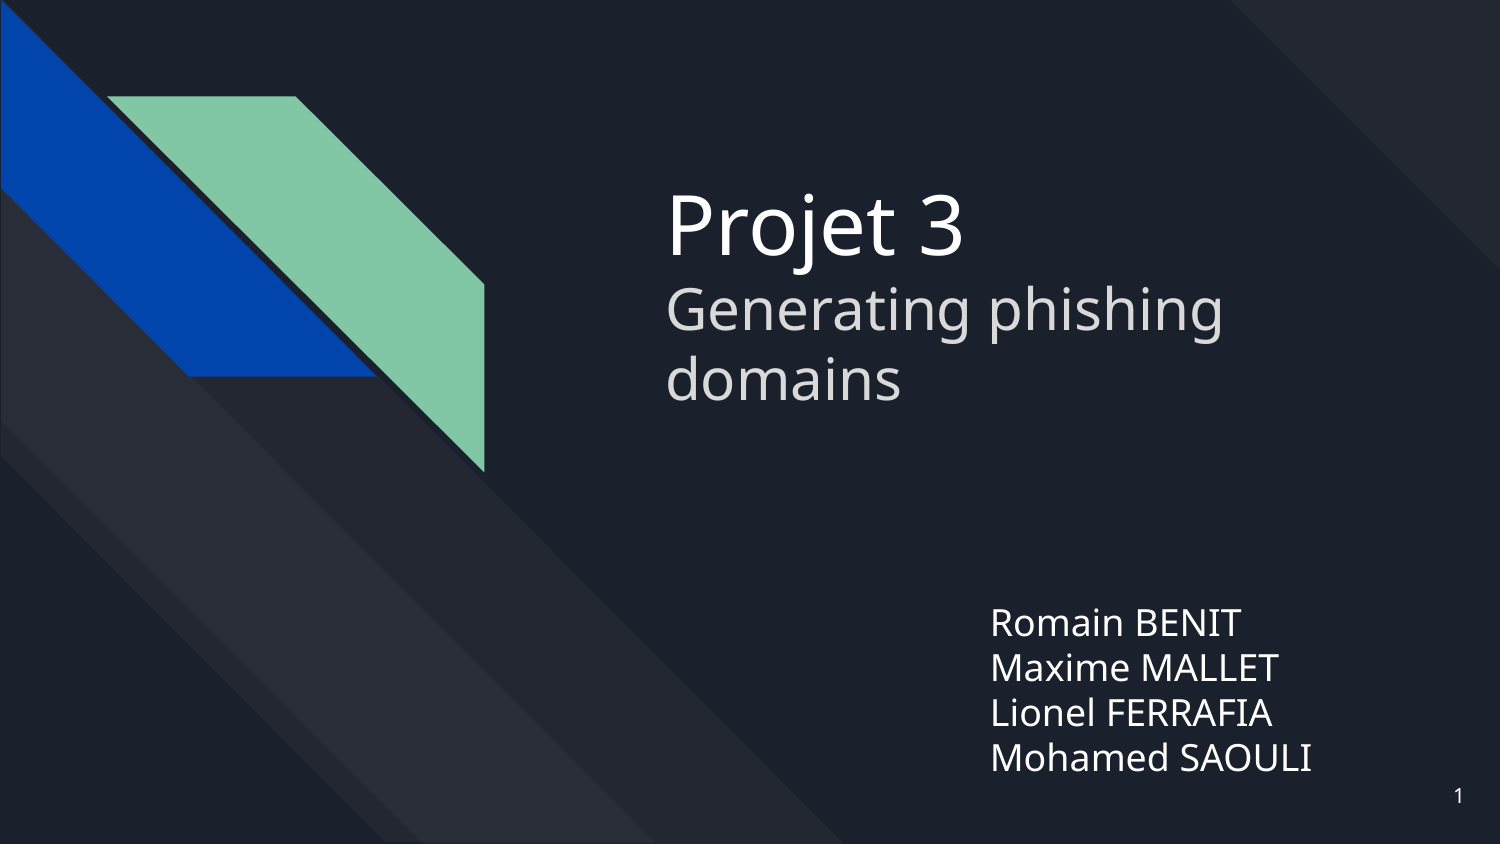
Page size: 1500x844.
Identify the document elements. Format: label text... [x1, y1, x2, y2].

title Projet 3 Generating phishing domains [650, 157, 1349, 465]
slide_number ‹#› [1389, 764, 1480, 830]
subtitle Romain BENIT Maxime MALLET Lionel FERRAFIA Mohamed SAOULI [974, 584, 1423, 844]
